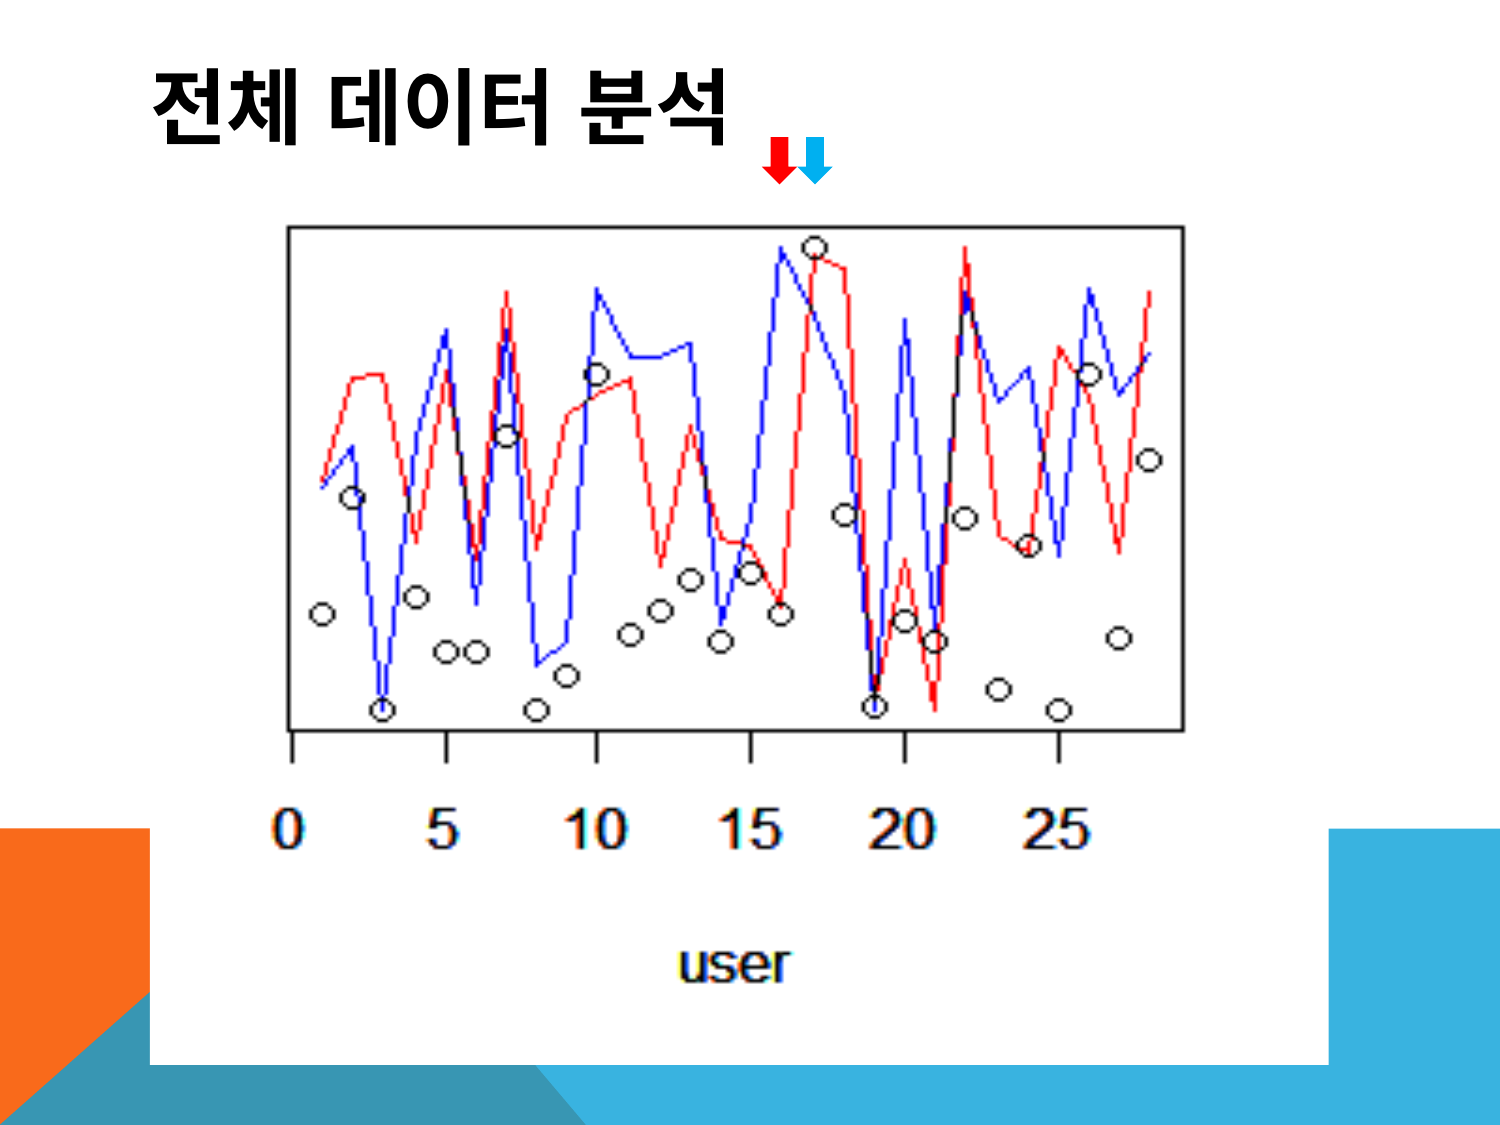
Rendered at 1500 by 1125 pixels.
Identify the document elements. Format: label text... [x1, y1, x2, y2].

text_box [768, 135, 791, 147]
title 전체 데이터 분석 [135, 60, 1369, 150]
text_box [149, 148, 1329, 1066]
text_box [804, 135, 826, 147]
